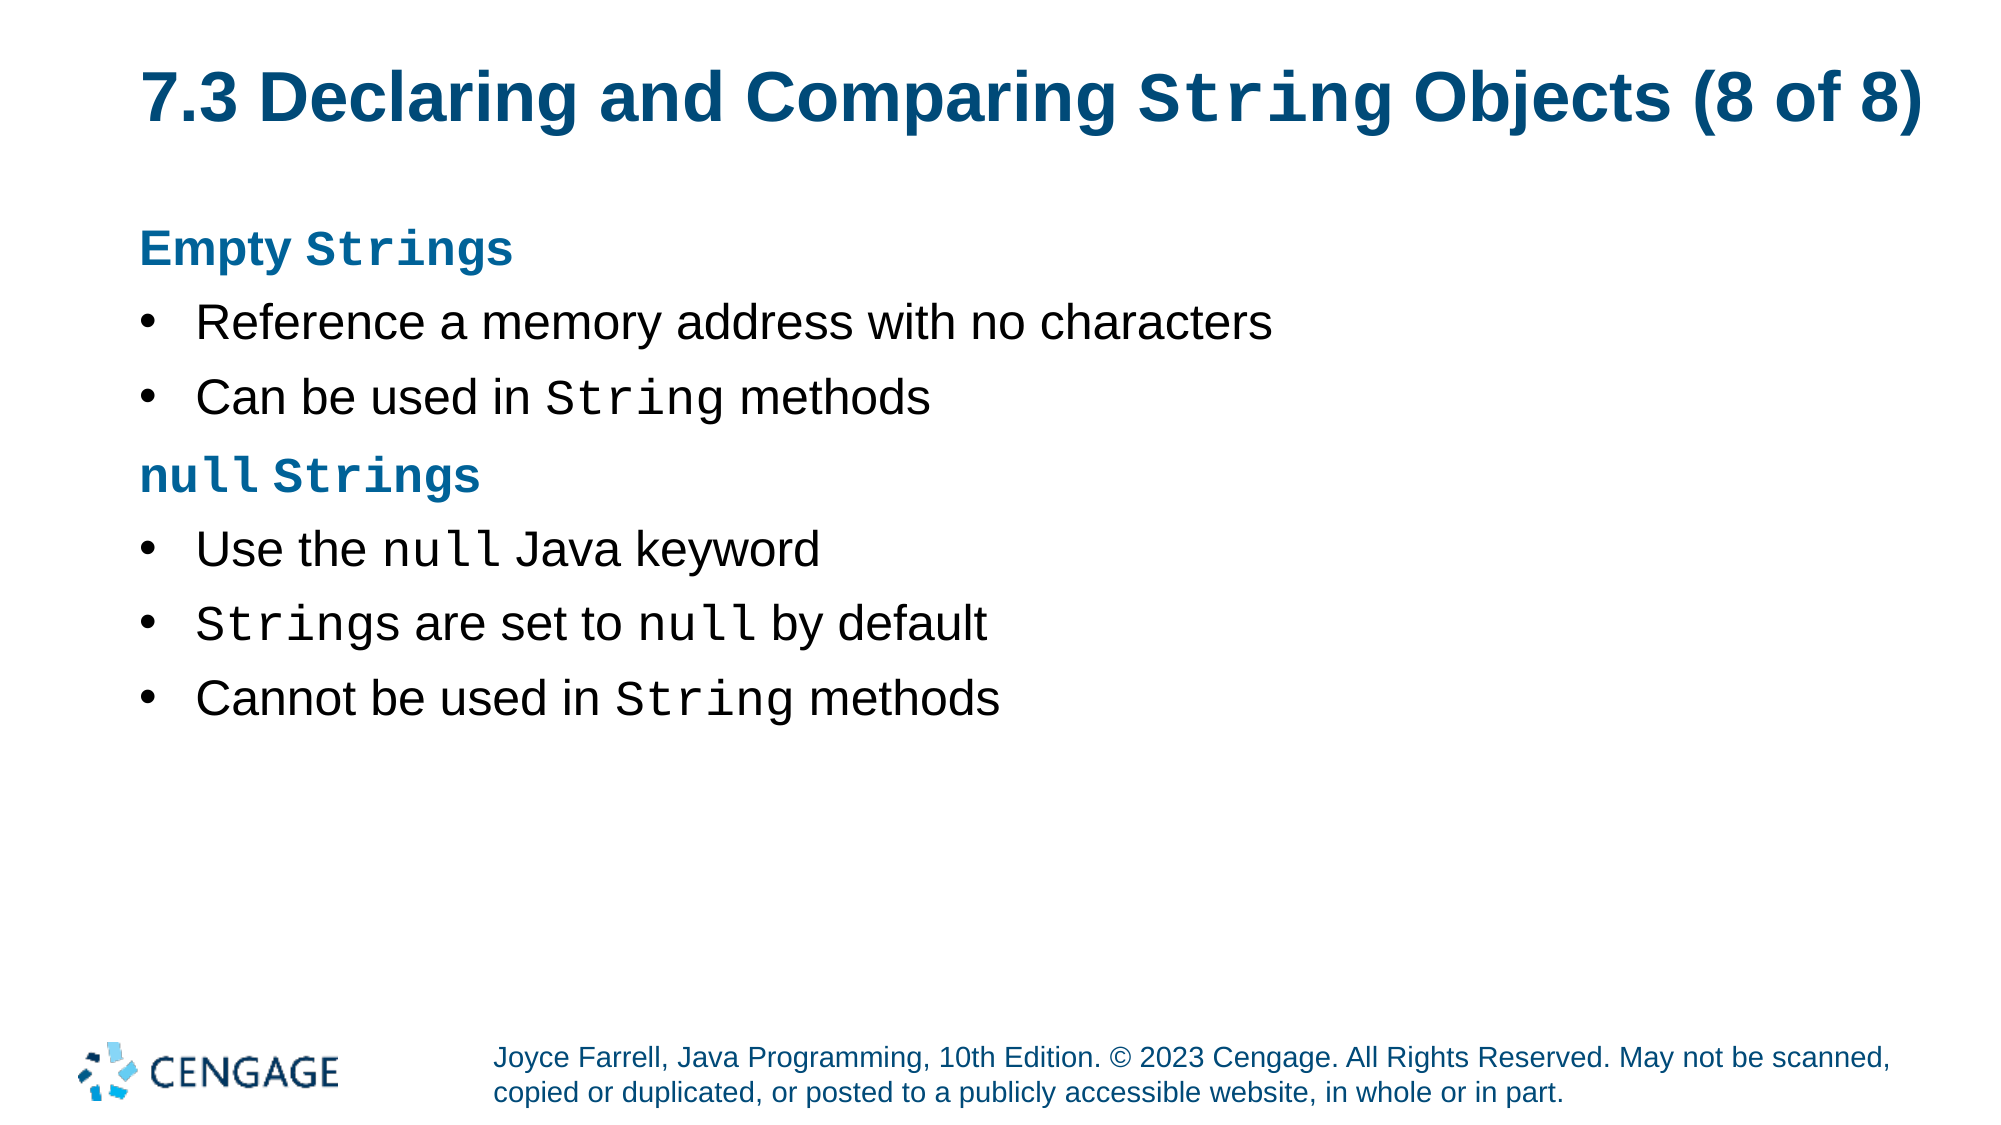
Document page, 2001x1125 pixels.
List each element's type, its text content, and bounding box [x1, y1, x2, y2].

title 7.3 Declaring and Comparing String Objects (8 of 8) [137, 59, 1928, 171]
list Empty Strings Reference a memory address with no characters Can be used in String methods null Strings Use the null Java keyword Strings are set to null by default Cannot be used in String methods [139, 211, 1897, 824]
picture [78, 1042, 338, 1101]
